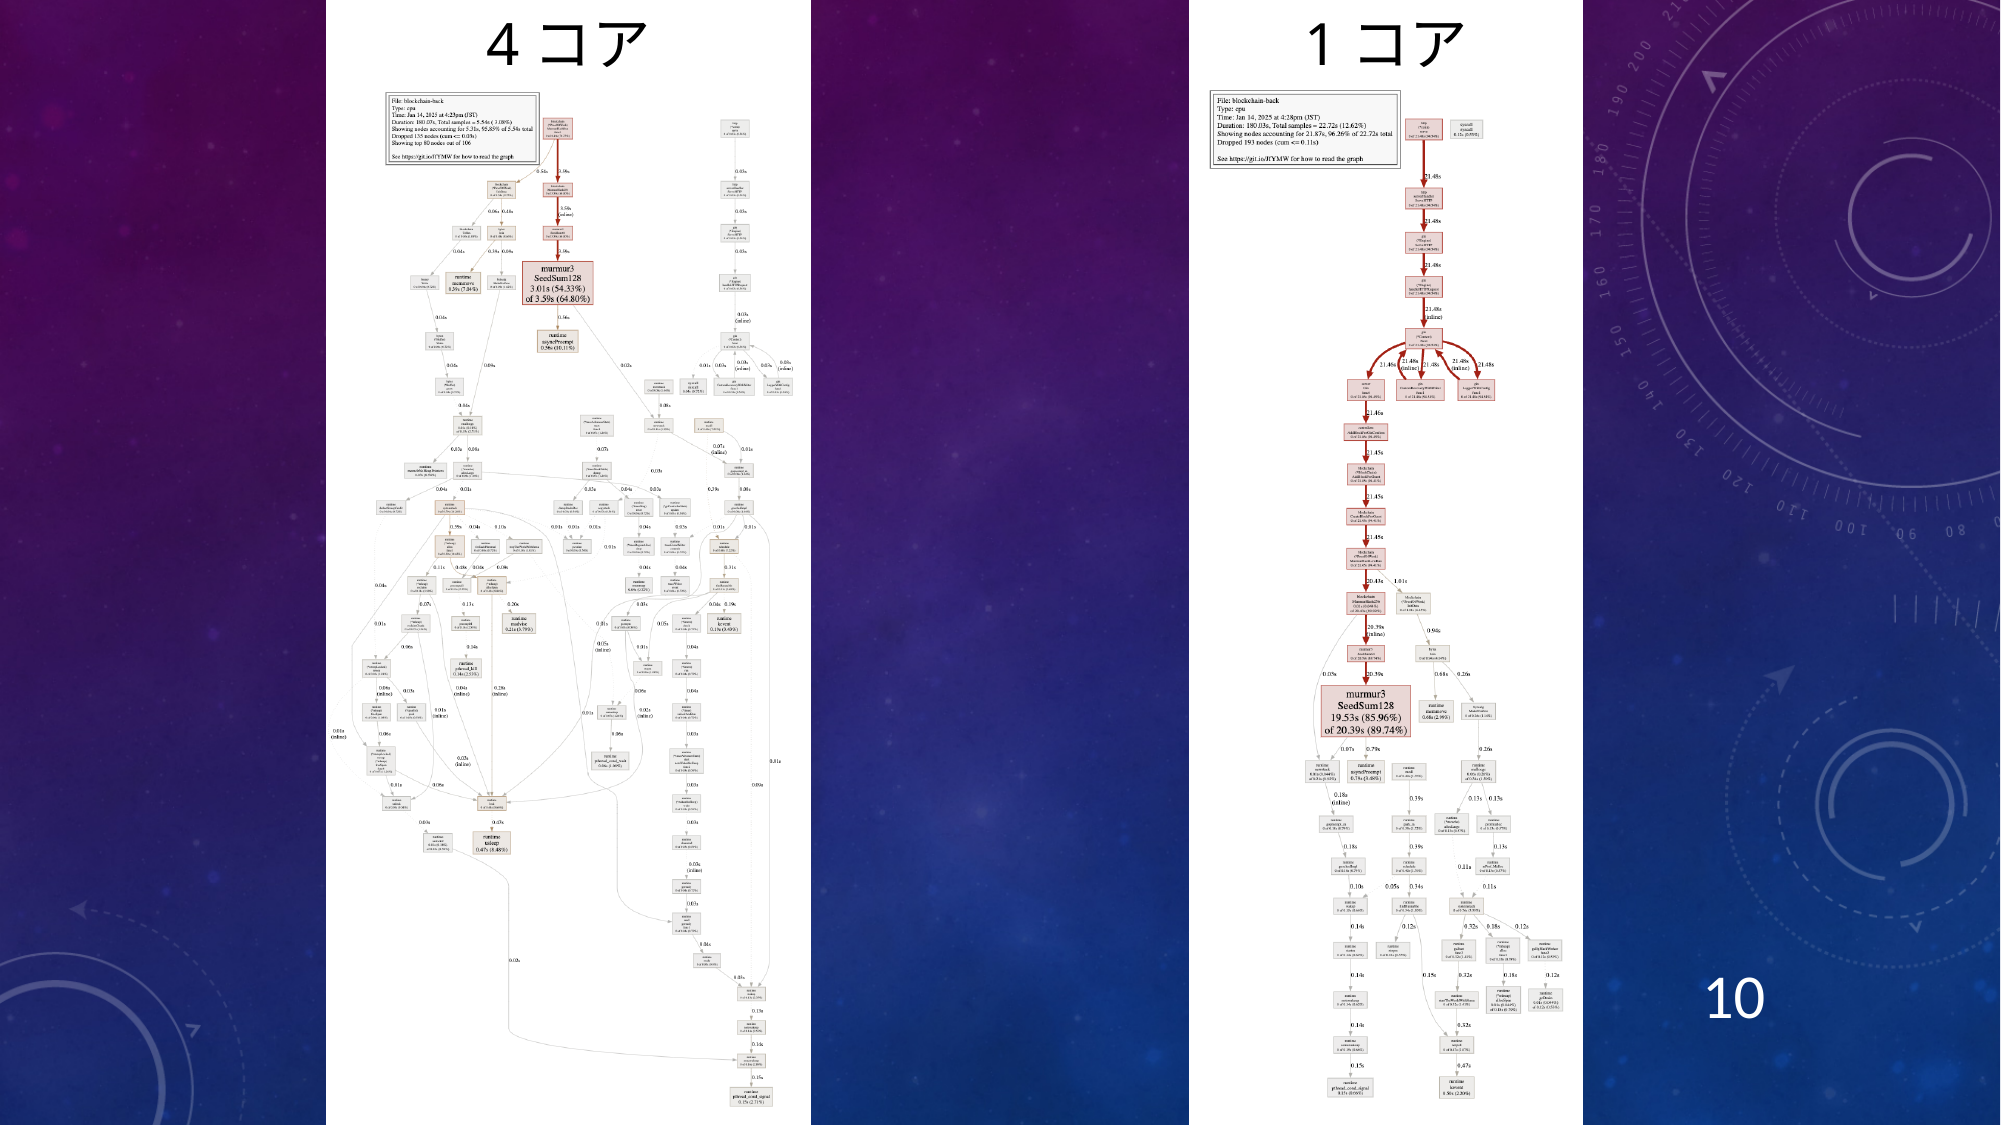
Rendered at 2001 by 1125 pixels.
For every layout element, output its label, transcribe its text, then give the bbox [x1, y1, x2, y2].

slide_number 10 [1684, 963, 1781, 1025]
picture [0, 0, 2001, 1125]
